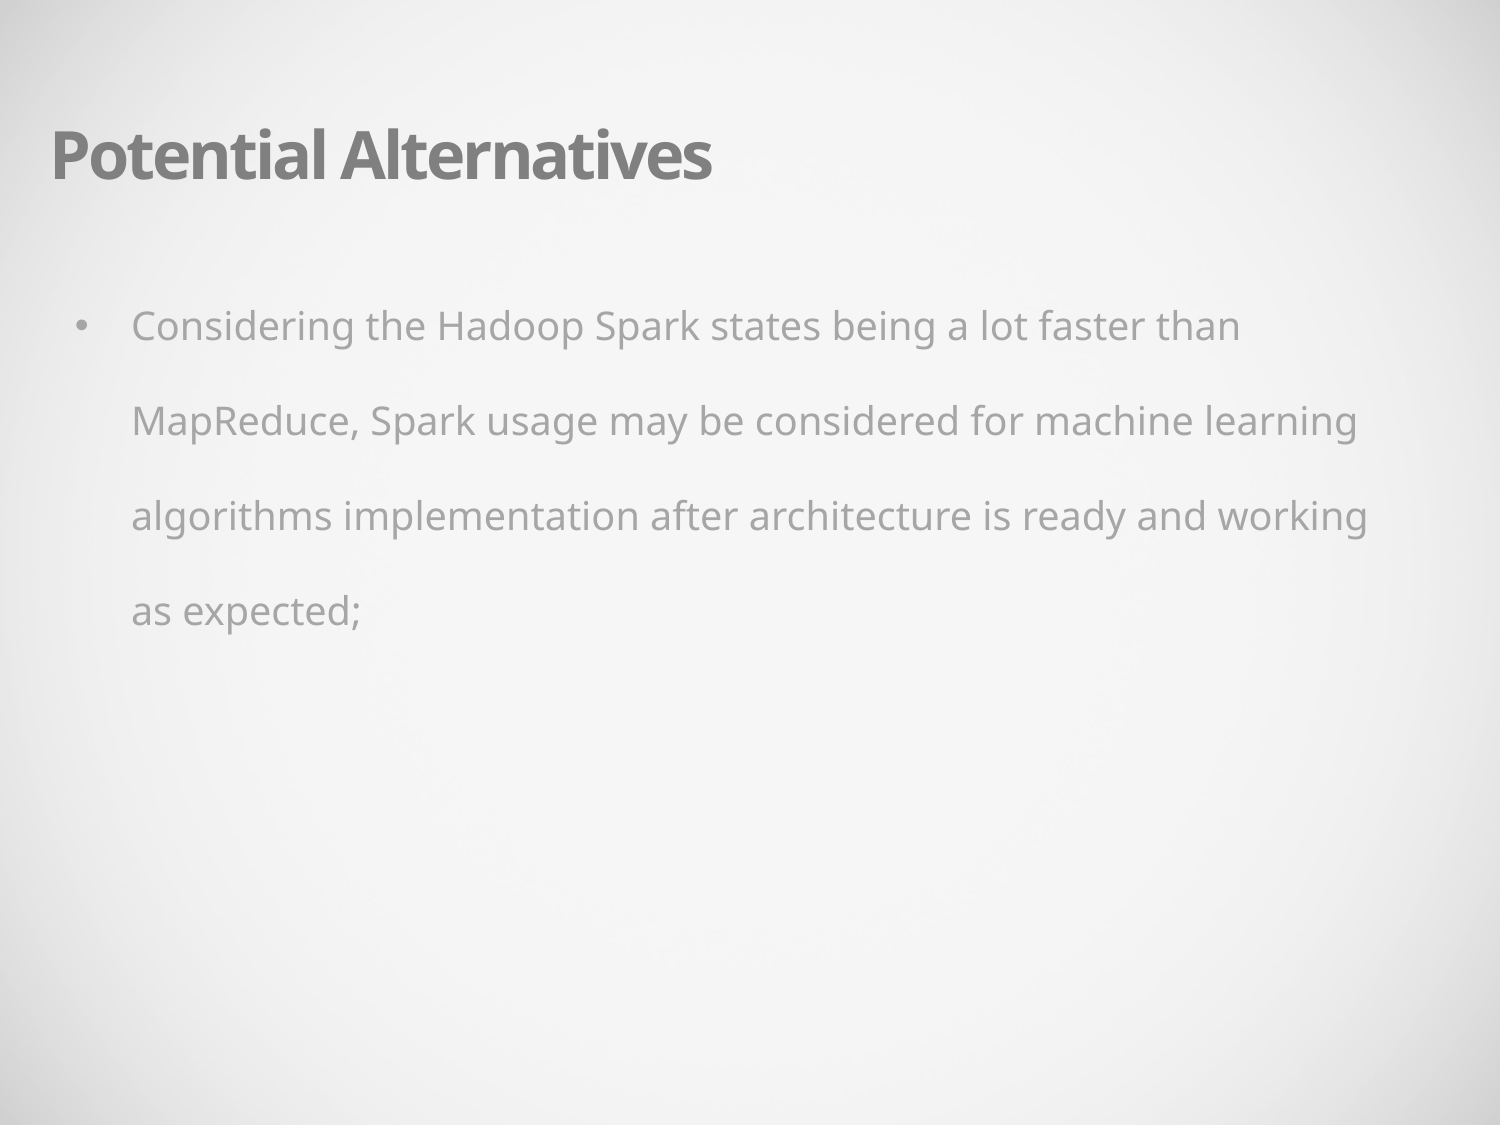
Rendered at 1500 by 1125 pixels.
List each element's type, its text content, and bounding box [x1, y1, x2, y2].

text_box Considering the Hadoop Spark states being a lot faster than MapReduce, Spark usage may be considered for machine learning algorithms implementation after architecture is ready and working as expected; [67, 249, 1388, 638]
text_box Potential Alternatives [42, 109, 723, 197]
picture [0, 0, 1500, 1125]
